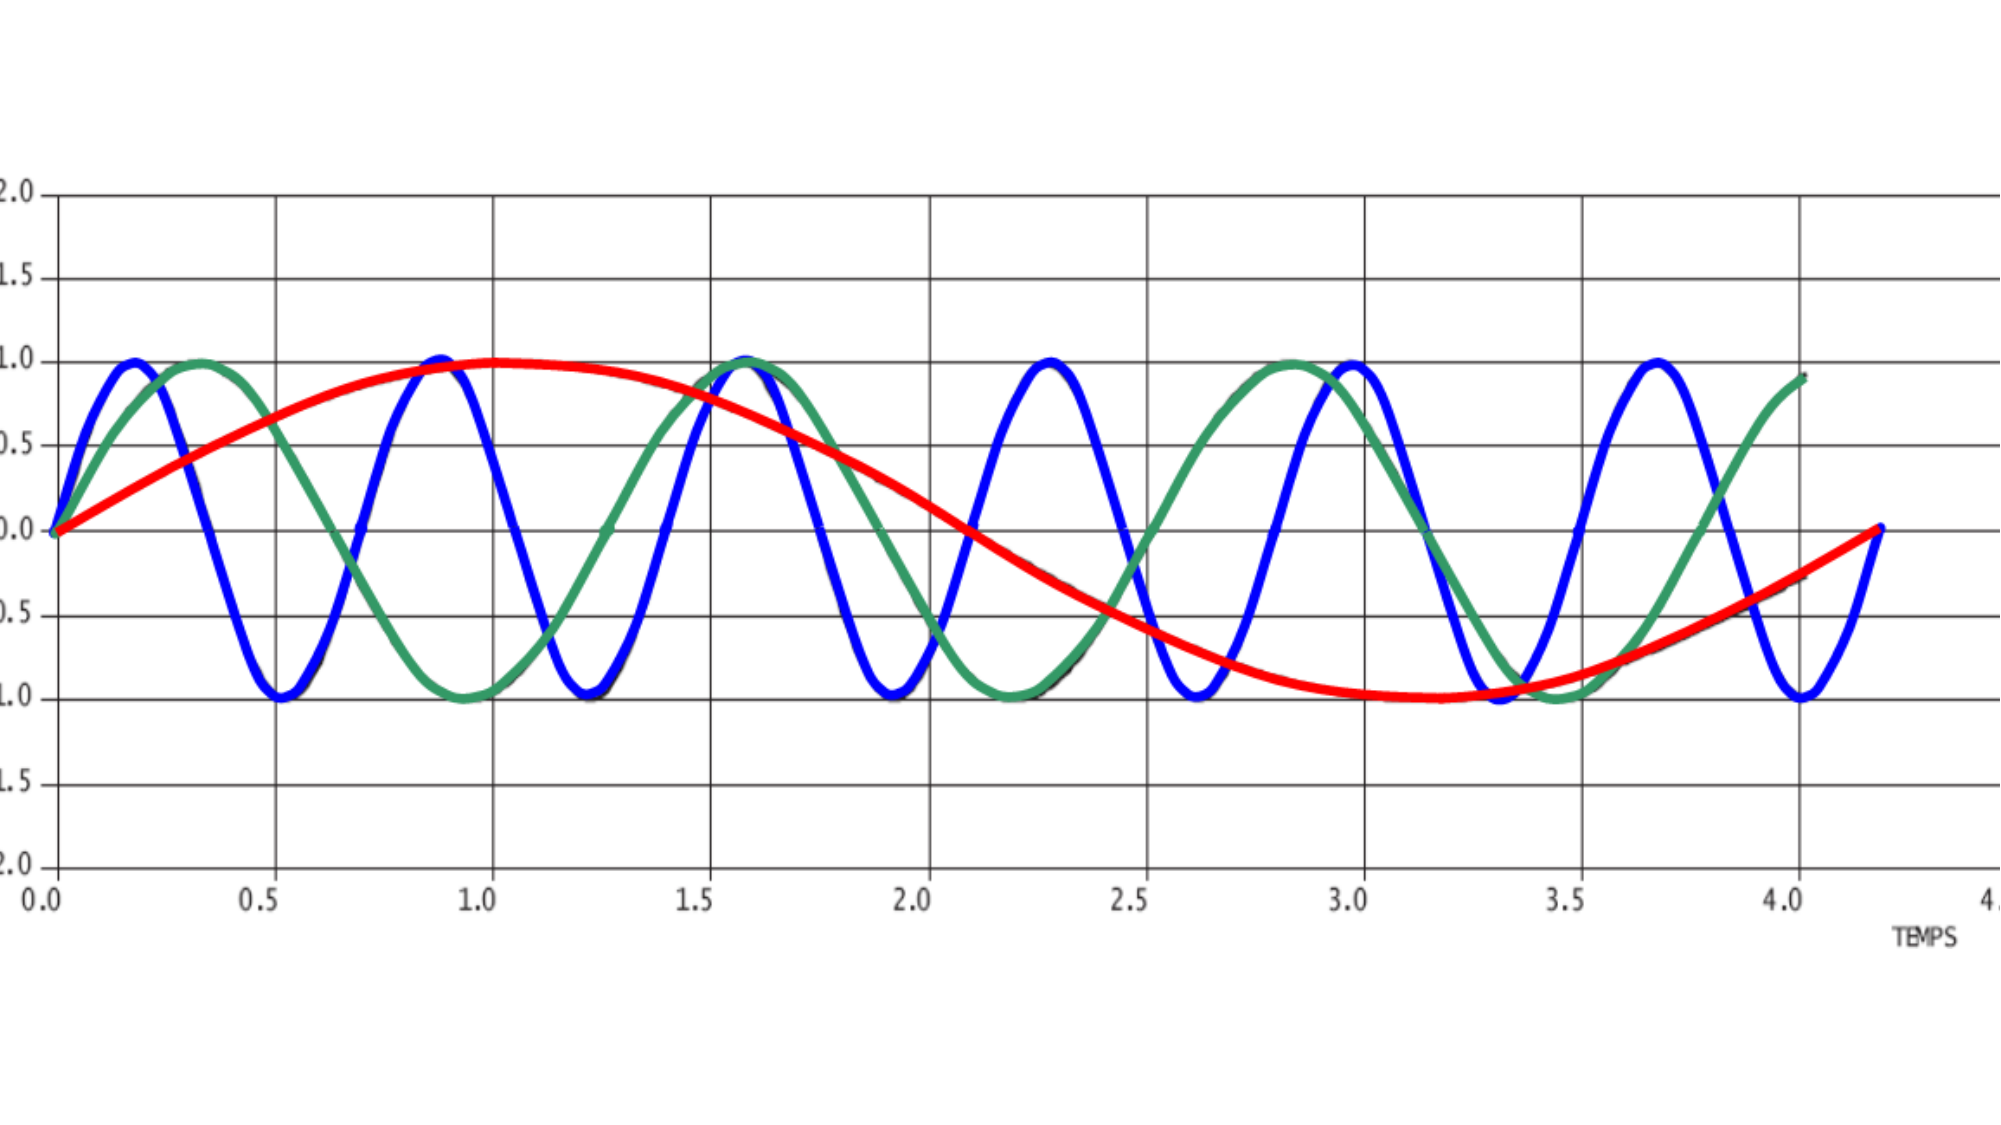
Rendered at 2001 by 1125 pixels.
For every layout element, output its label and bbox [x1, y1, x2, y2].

picture [0, 176, 2000, 949]
